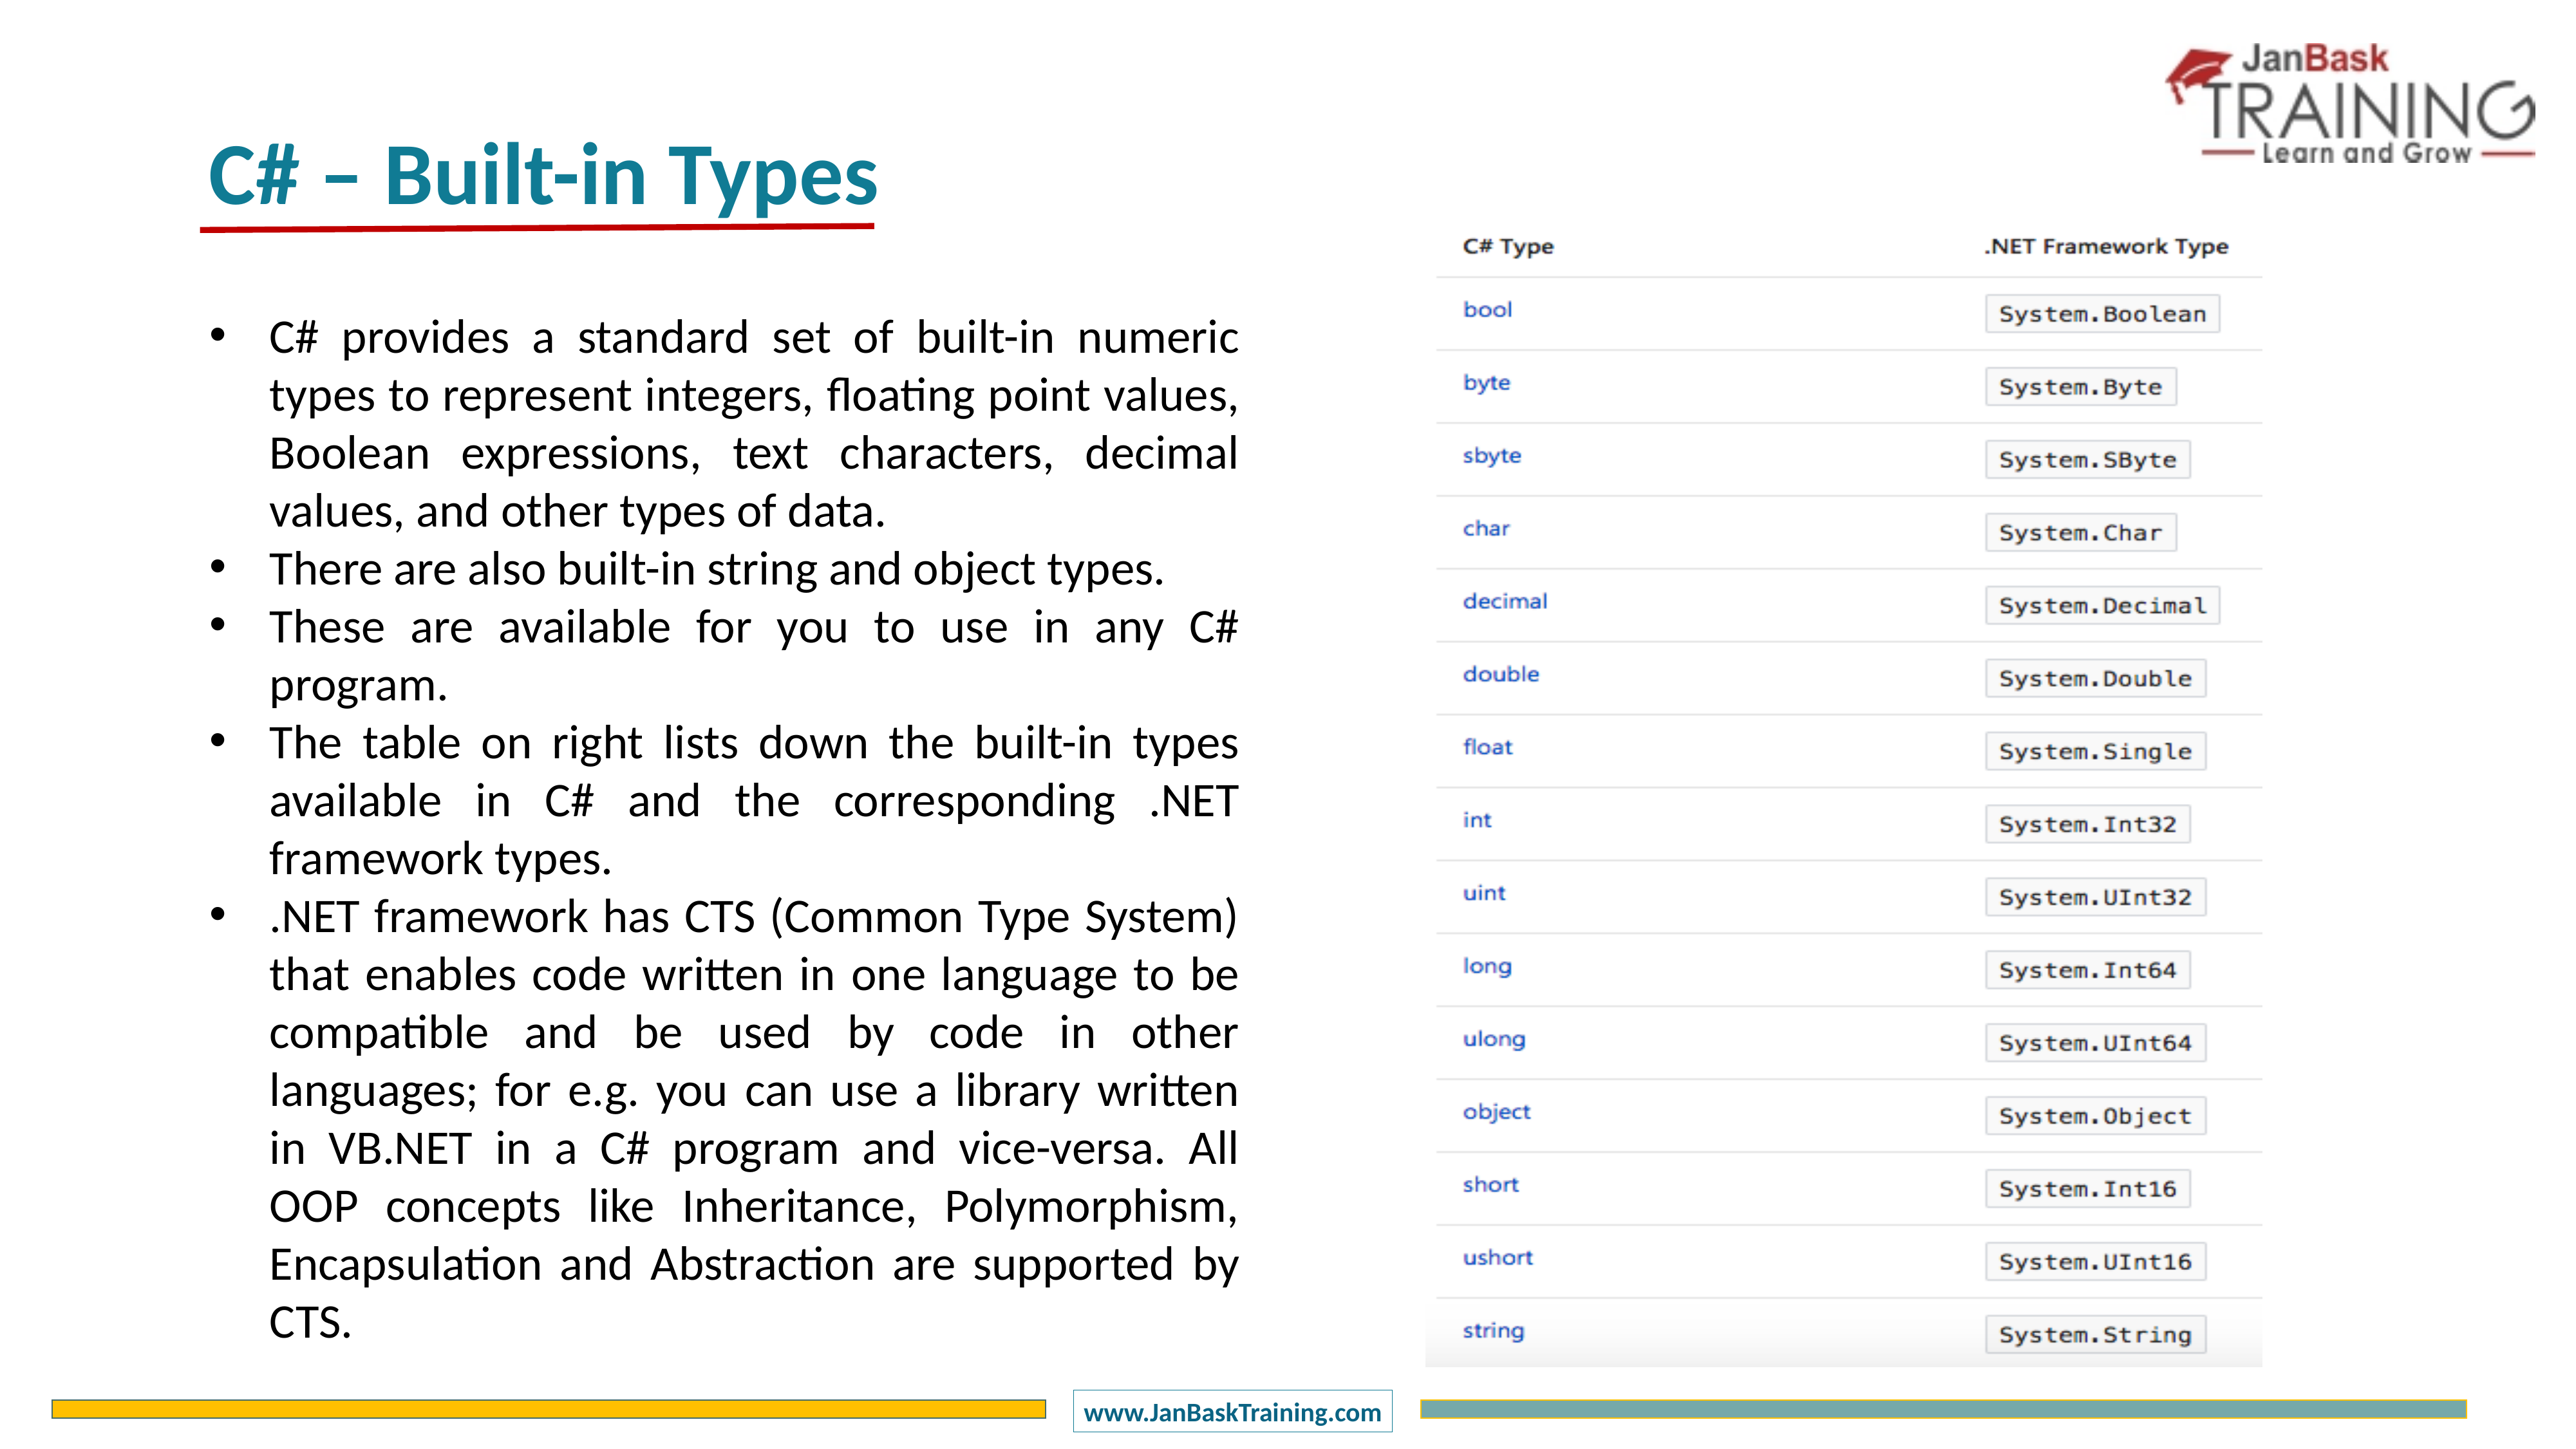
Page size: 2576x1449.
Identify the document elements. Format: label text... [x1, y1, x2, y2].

picture [1425, 230, 2262, 1367]
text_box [200, 226, 874, 230]
picture [2165, 43, 2535, 163]
text_box C# provides a standard set of built-in numeric types to represent integers, floating point values, Boolean expressions, text characters, decimal values, and other types of data. There are also built-in string and object types. These are available for you to use in any C# program. The table on right lists down the built-in types available in C# and the corresponding .NET framework types. .NET framework has CTS (Common Type System) that enables code written in one language to be compatible and be used by code in other languages; for e.g. you can use a library written in VB.NET in a C# program and vice-versa. All OOP concepts like Inheritance, Polymorphism, Encapsulation and Abstraction are supported by CTS. [200, 300, 1250, 1352]
text_box C# – Built-in Types [199, 111, 2006, 302]
